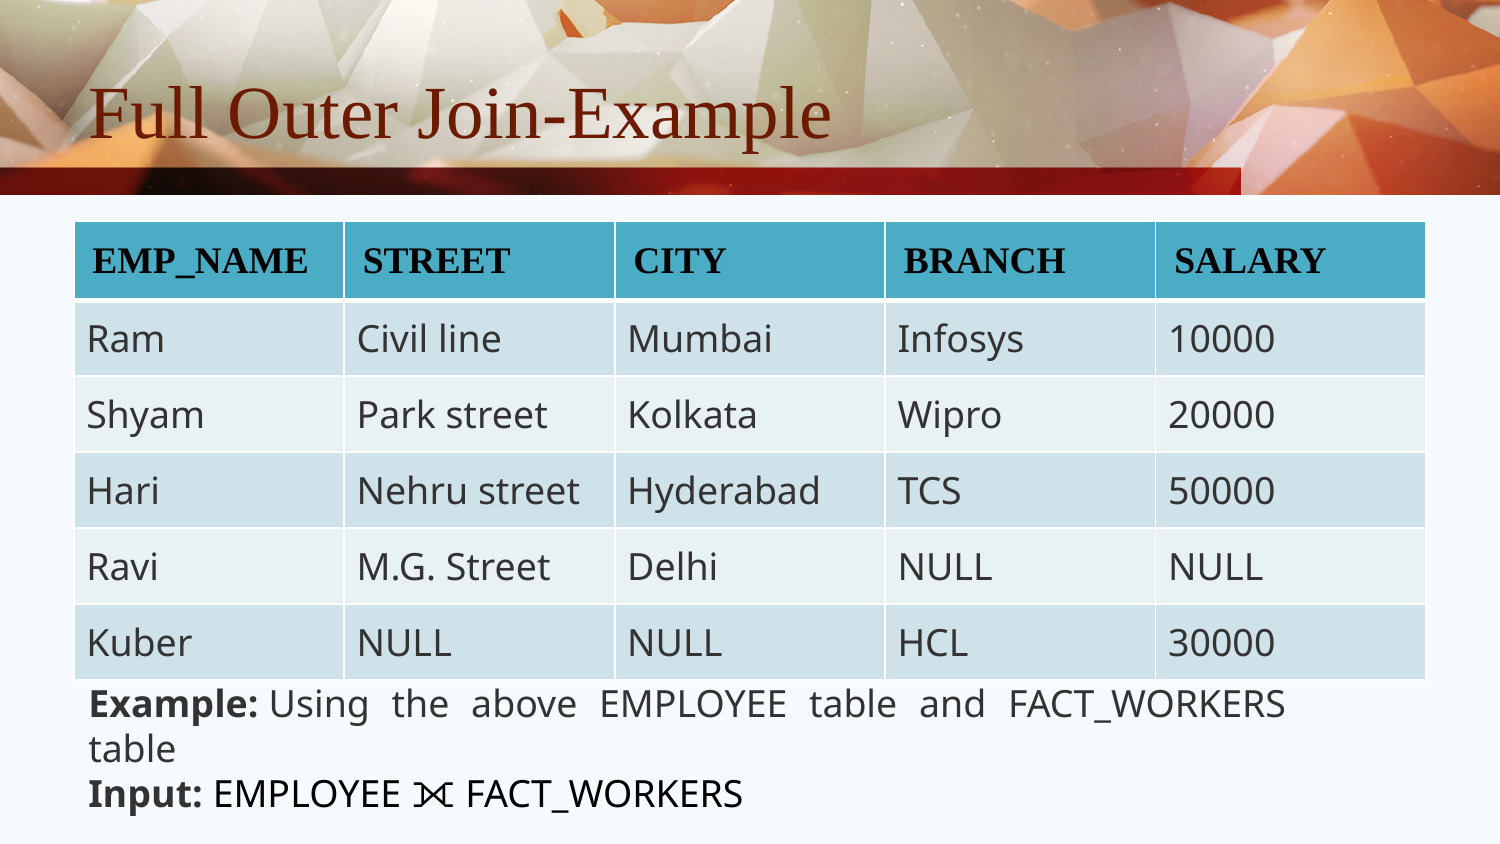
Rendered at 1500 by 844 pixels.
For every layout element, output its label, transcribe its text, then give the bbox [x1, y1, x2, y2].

table_cell HCL [886, 605, 1155, 672]
text_box Example: Using the above EMPLOYEE table and FACT_WORKERS table Input: EMPLOYEE ⟗ FACT_WORKERS [73, 672, 1302, 823]
table_cell Infosys [886, 303, 1155, 375]
table_cell Kolkata [616, 377, 884, 451]
table_cell 20000 [1156, 377, 1425, 451]
table_cell NULL [1156, 529, 1425, 603]
table_cell 10000 [1156, 303, 1425, 375]
table_header CITY [616, 222, 884, 298]
picture [0, 0, 1500, 844]
table_cell Mumbai [616, 303, 884, 375]
table_header EMP_NAME [75, 222, 343, 298]
table_cell NULL [345, 605, 614, 672]
table_cell 50000 [1156, 453, 1425, 527]
table_cell Civil line [345, 303, 614, 375]
table_cell NULL [616, 605, 884, 672]
table_cell Ram [75, 303, 343, 375]
table_cell M.G. Street [345, 529, 614, 603]
table_header BRANCH [886, 222, 1155, 298]
table_cell 30000 [1156, 605, 1425, 679]
table_cell Wipro [886, 377, 1155, 451]
table_cell NULL [886, 529, 1155, 603]
table_cell TCS [886, 453, 1155, 527]
table_cell Shyam [75, 377, 343, 451]
table_header STREET [345, 222, 614, 298]
table_cell Kuber [75, 605, 343, 672]
title Full Outer Join-Example [73, 46, 1427, 172]
table_cell Nehru street [345, 453, 614, 527]
table_cell Hari [75, 453, 343, 527]
table_cell Hyderabad [616, 453, 884, 527]
table_cell Ravi [75, 529, 343, 603]
table_header SALARY [1156, 222, 1425, 298]
table_cell Delhi [616, 529, 884, 603]
table_cell Park street [345, 377, 614, 451]
